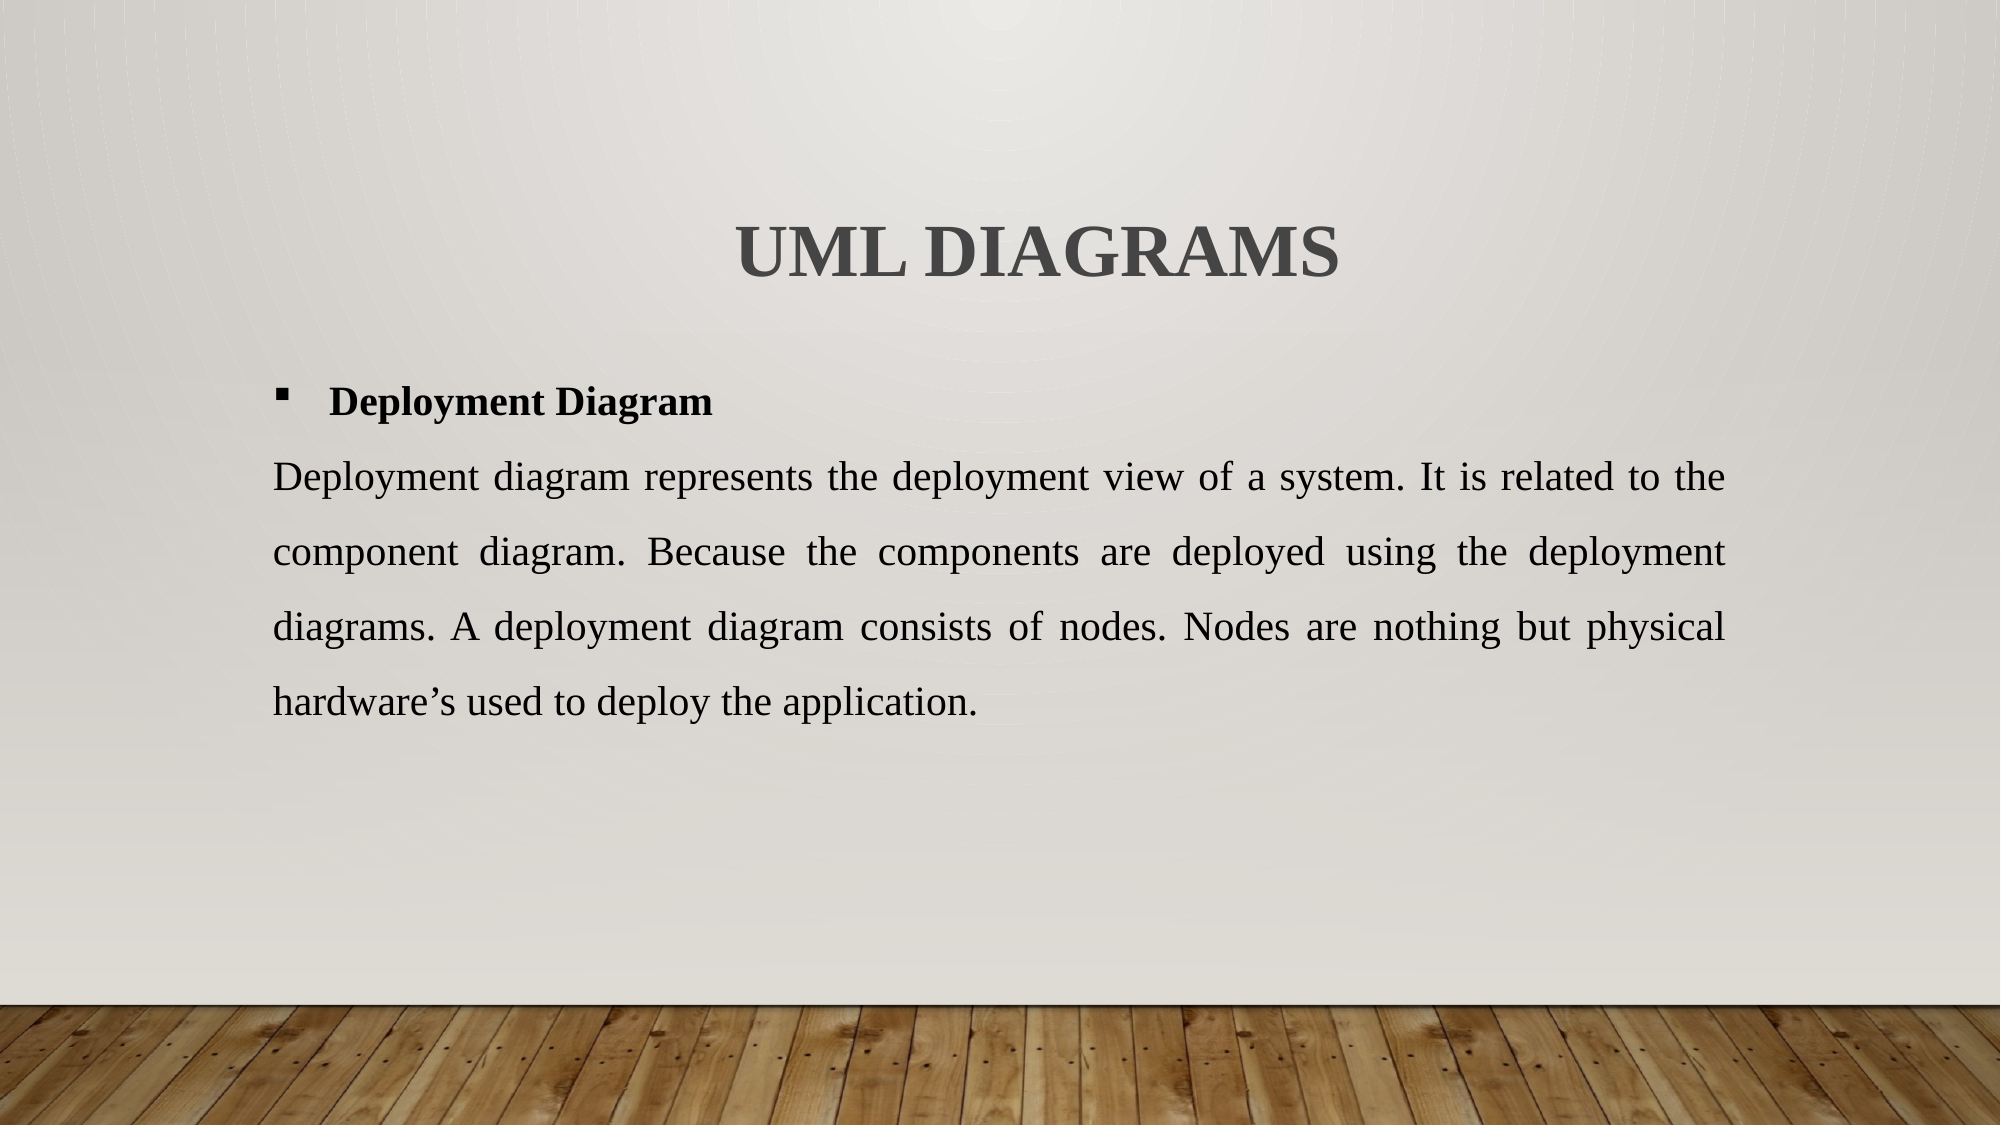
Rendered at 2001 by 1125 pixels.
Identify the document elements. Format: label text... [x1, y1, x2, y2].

text_box Deployment Diagram Deployment diagram represents the deployment view of a system. It is related to the component diagram. Because the components are deployed using the deployment diagrams. A deployment diagram consists of nodes. Nodes are nothing but physical hardware’s used to deploy the application. [258, 341, 1742, 732]
picture [0, 1005, 2000, 1125]
text_box UML DIAGRAMS [258, 131, 1669, 285]
